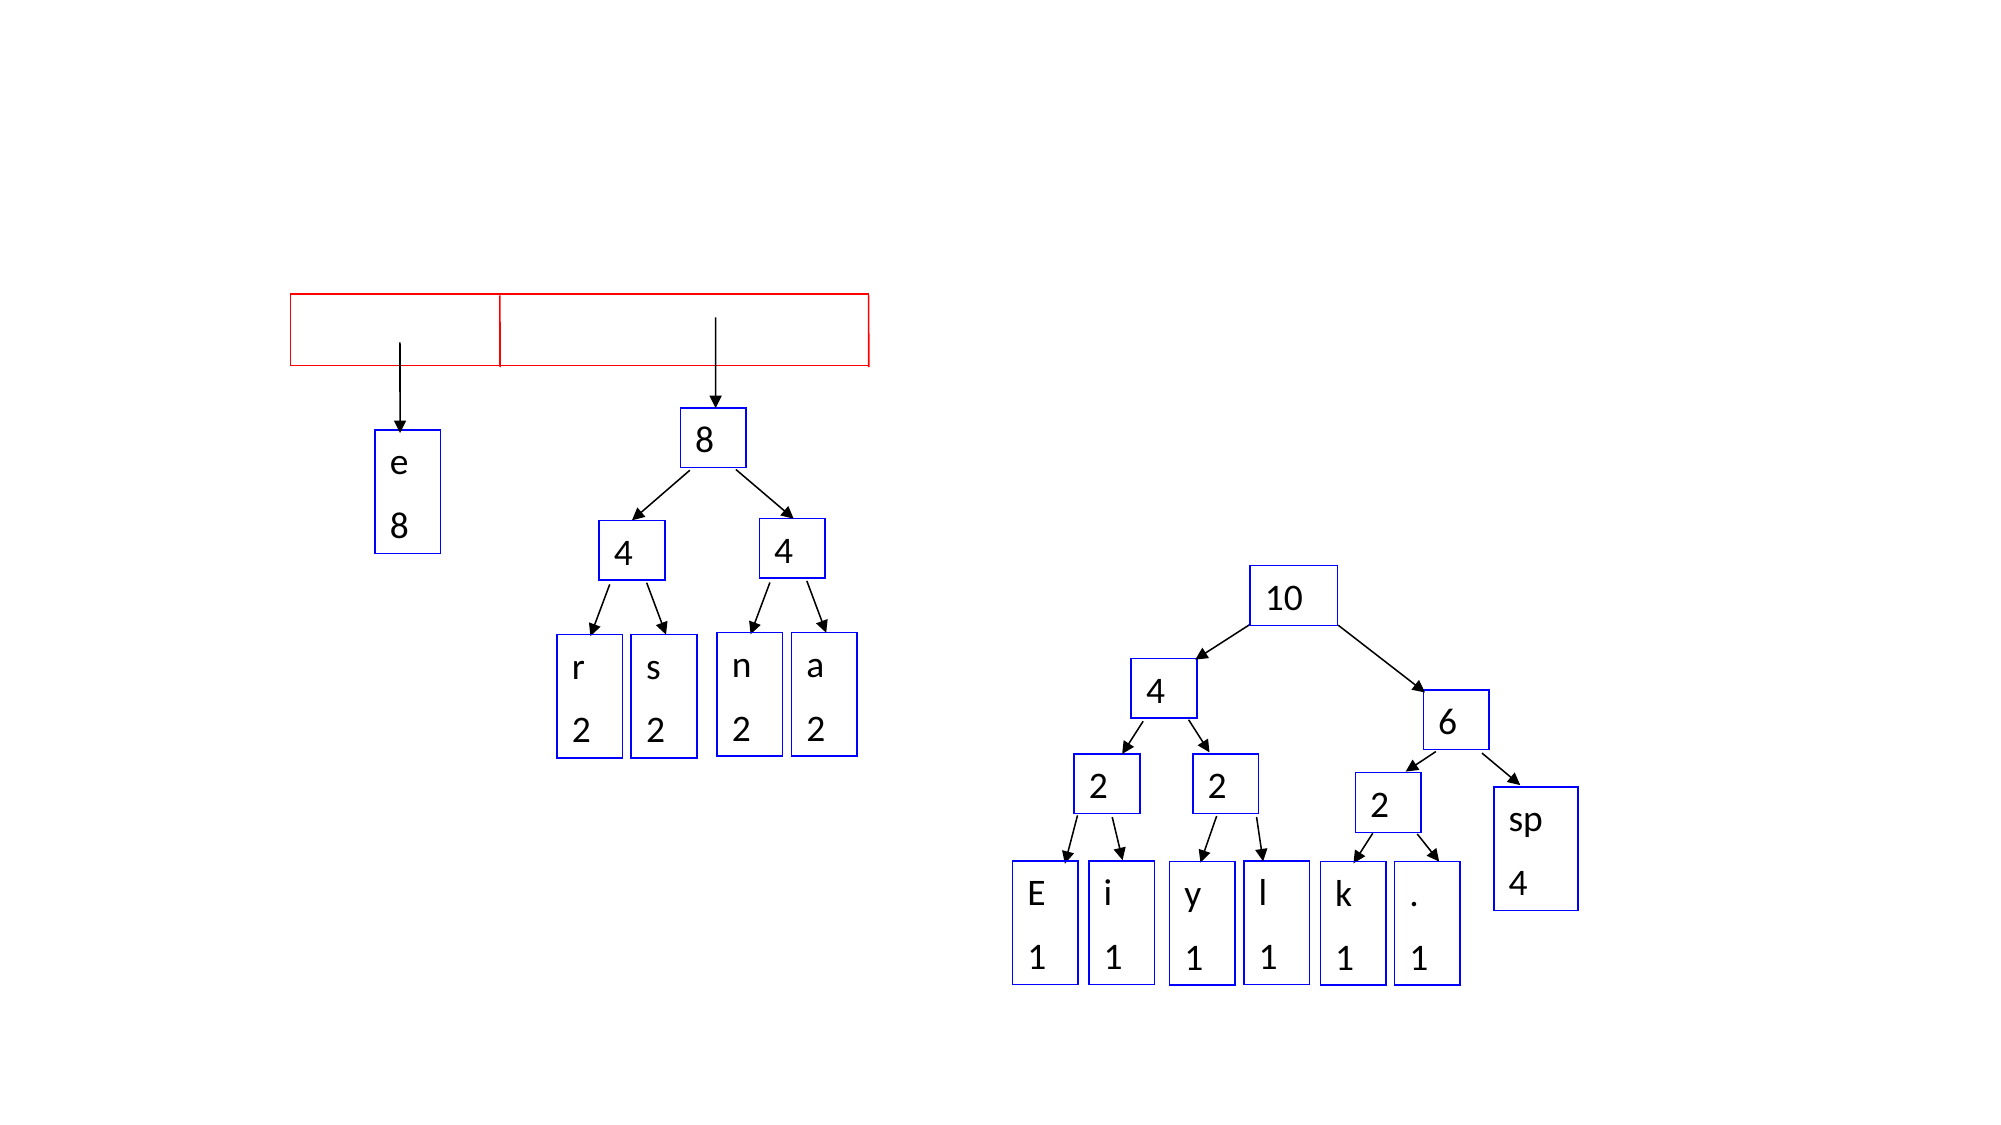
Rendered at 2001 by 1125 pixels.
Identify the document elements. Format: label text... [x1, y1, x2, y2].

text_box [806, 580, 828, 633]
text_box [290, 293, 869, 366]
text_box [1417, 833, 1440, 862]
text_box sp 4 [1493, 786, 1579, 911]
text_box [1338, 625, 1426, 693]
text_box 2 [1192, 753, 1259, 814]
text_box [632, 470, 690, 521]
text_box [588, 584, 610, 634]
text_box r 2 [557, 634, 623, 758]
text_box e 8 [375, 429, 441, 554]
text_box 4 [759, 518, 825, 579]
text_box . 1 [1394, 861, 1461, 986]
text_box 2 [1355, 772, 1422, 833]
text_box 4 [1131, 658, 1197, 719]
text_box [1198, 815, 1217, 861]
text_box 6 [1423, 689, 1490, 750]
text_box [1481, 752, 1521, 786]
text_box [1353, 833, 1373, 861]
text_box i 1 [1089, 860, 1155, 985]
text_box [709, 317, 722, 409]
text_box [1405, 751, 1436, 772]
text_box [1195, 624, 1249, 660]
text_box s 2 [631, 634, 697, 758]
text_box [393, 342, 407, 434]
text_box [1112, 817, 1126, 861]
text_box 2 [1074, 753, 1140, 814]
text_box a 2 [791, 632, 857, 756]
text_box [735, 469, 794, 519]
text_box [1188, 719, 1210, 753]
text_box k 1 [1320, 861, 1386, 986]
text_box [1122, 721, 1144, 754]
text_box [1255, 816, 1268, 862]
text_box y 1 [1169, 861, 1236, 986]
text_box [646, 582, 668, 635]
text_box l 1 [1243, 860, 1310, 985]
text_box E 1 [1012, 860, 1079, 985]
text_box [749, 582, 770, 632]
text_box [1062, 815, 1078, 860]
text_box 4 [599, 520, 665, 580]
text_box 10 [1249, 565, 1338, 626]
text_box 8 [680, 407, 747, 468]
text_box n 2 [717, 632, 783, 756]
